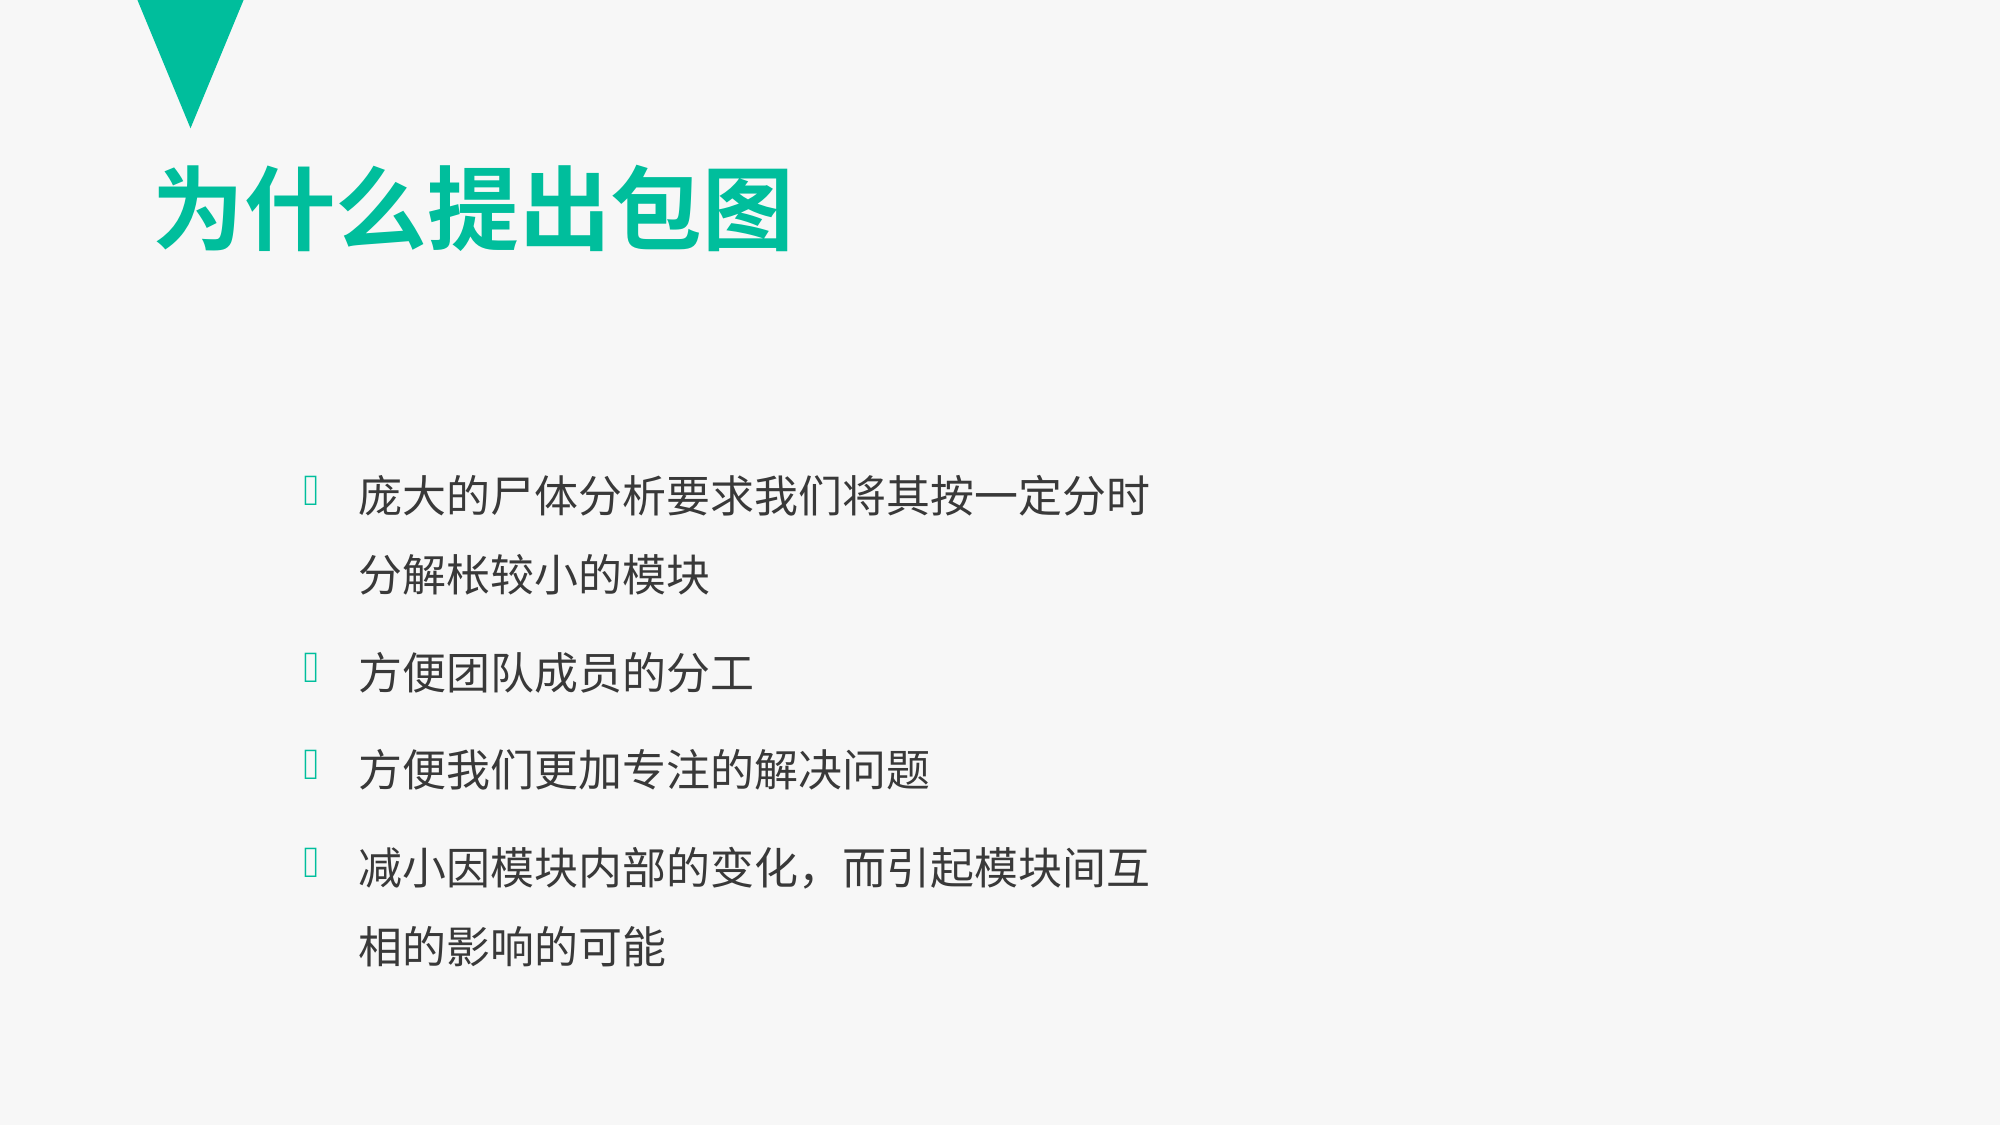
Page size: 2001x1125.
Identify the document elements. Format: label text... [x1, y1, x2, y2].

title 为什么提出包图 [137, 143, 1863, 285]
list 庞大的尸体分析要求我们将其按一定分时分解枨较小的模块 方便团队成员的分工 方便我们更加专注的解决问题 减小因模块内部的变化，而引起模块间互相的影响的可能 [288, 434, 1186, 983]
